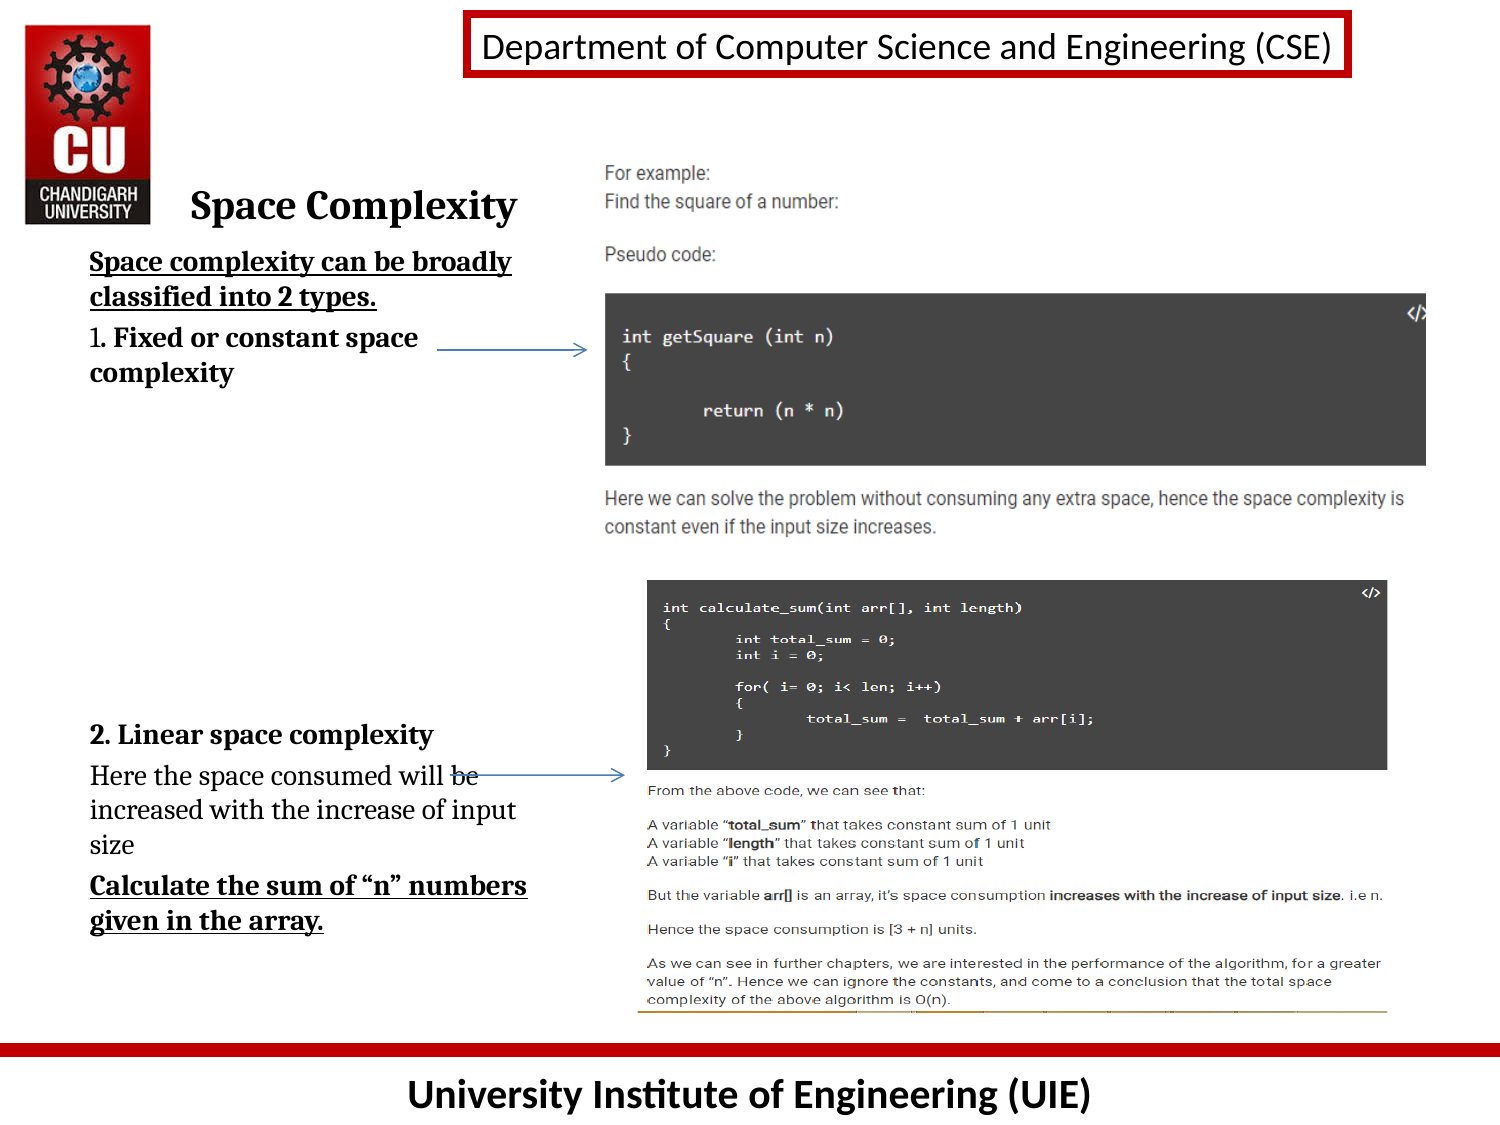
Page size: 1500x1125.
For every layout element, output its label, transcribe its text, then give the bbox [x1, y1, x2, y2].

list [587, 149, 1427, 551]
list Space complexity can be broadly classified into 2 types. 1. Fixed or constant space complexity 2. Linear space complexity Here the space consumed will be increased with the increase of input size Calculate the sum of “n” numbers given in the array. [75, 235, 569, 1005]
picture [637, 574, 1388, 1013]
title Space Complexity [75, 44, 569, 235]
picture [24, 24, 151, 225]
